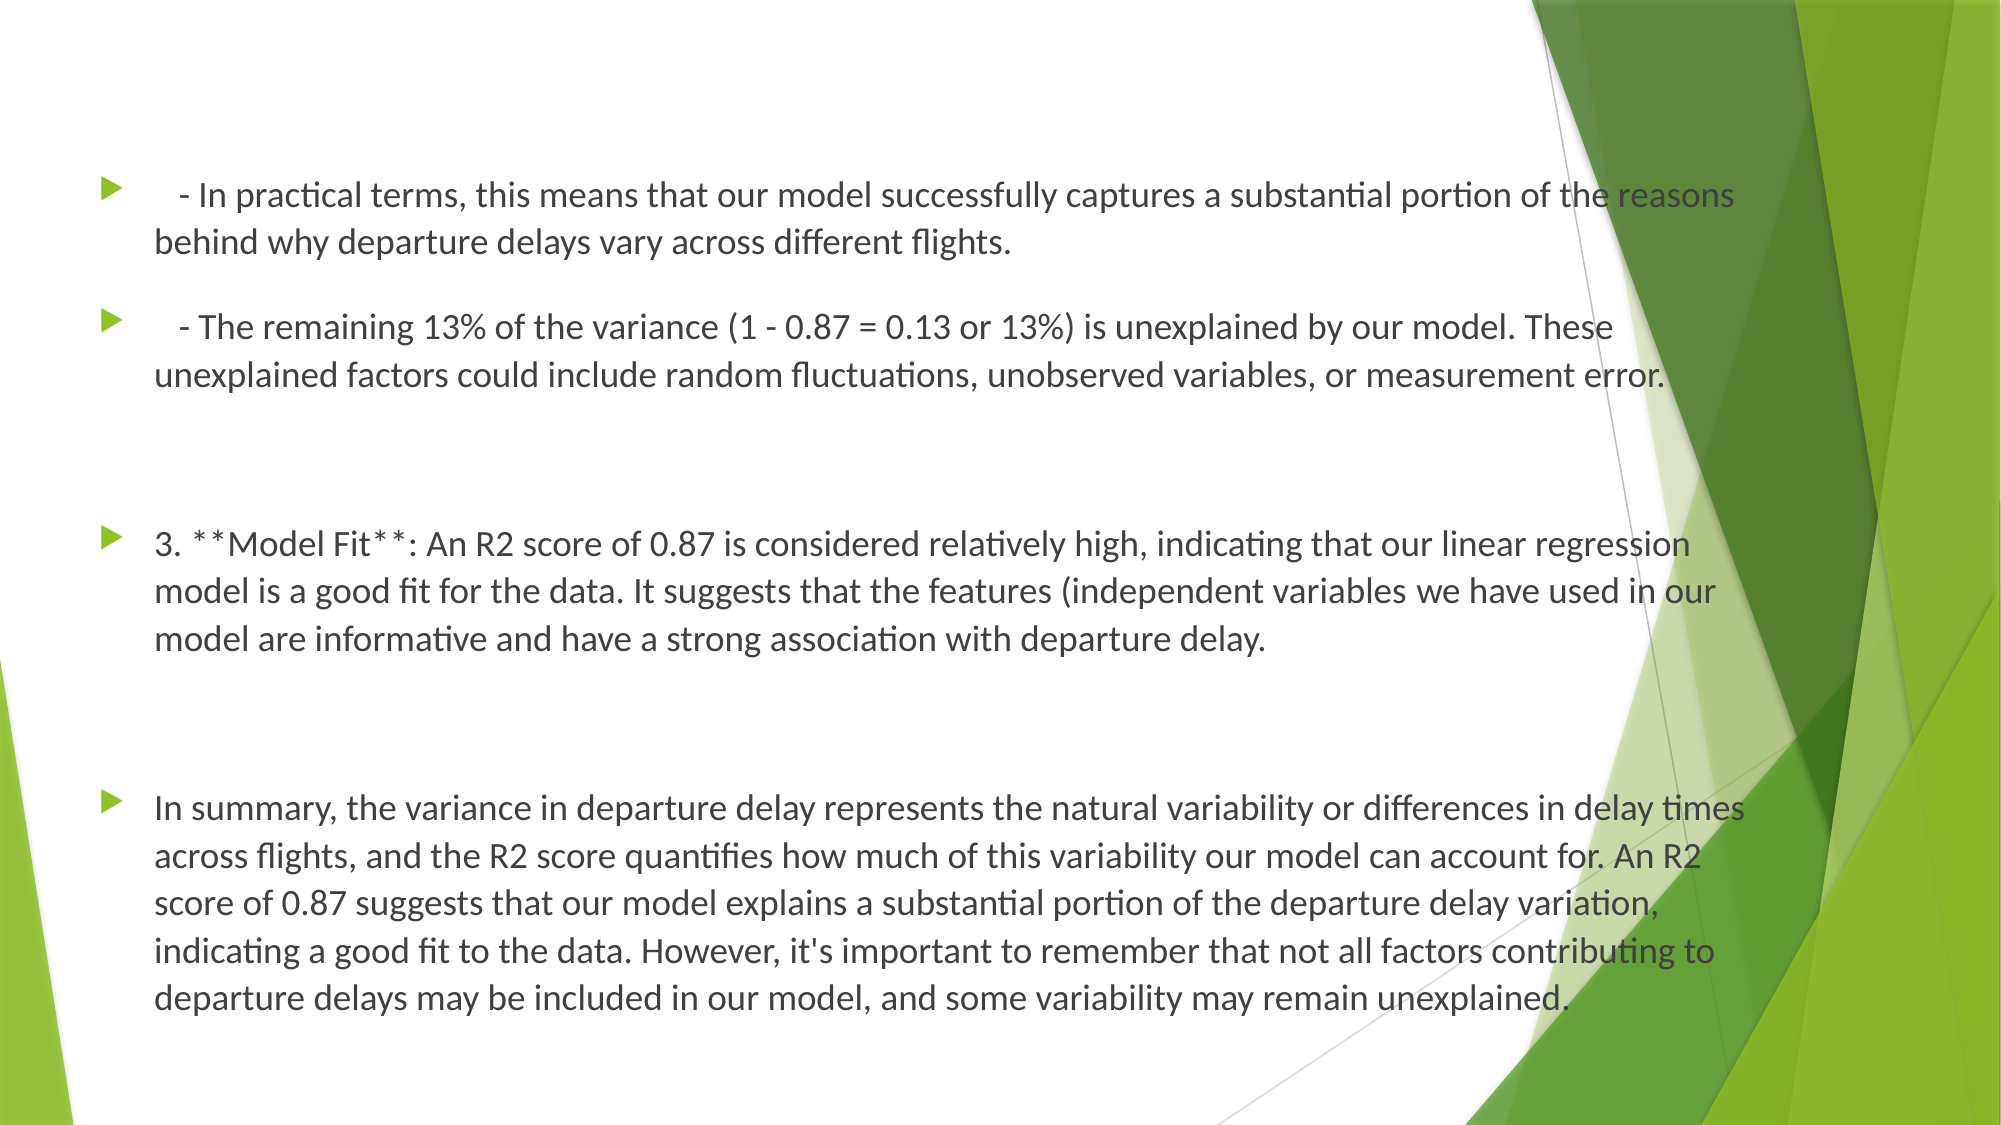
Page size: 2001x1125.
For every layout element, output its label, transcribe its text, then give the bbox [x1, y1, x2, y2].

list - In practical terms, this means that our model successfully captures a substantial portion of the reasons behind why departure delays vary across different flights. - The remaining 13% of the variance (1 - 0.87 = 0.13 or 13%) is unexplained by our model. These unexplained factors could include random fluctuations, unobserved variables, or measurement error. 3. **Model Fit**: An R2 score of 0.87 is considered relatively high, indicating that our linear regression model is a good fit for the data. It suggests that the features (independent variables we have used in our model are informative and have a strong association with departure delay. In summary, the variance in departure delay represents the natural variability or differences in delay times across flights, and the R2 score quantifies how much of this variability our model can account for. An R2 score of 0.87 suggests that our model explains a substantial portion of the departure delay variation, indicating a good fit to the data. However, it's important to remember that not all factors contributing to departure delays may be included in our model, and some variability may remain unexplained. [83, 78, 1775, 1066]
